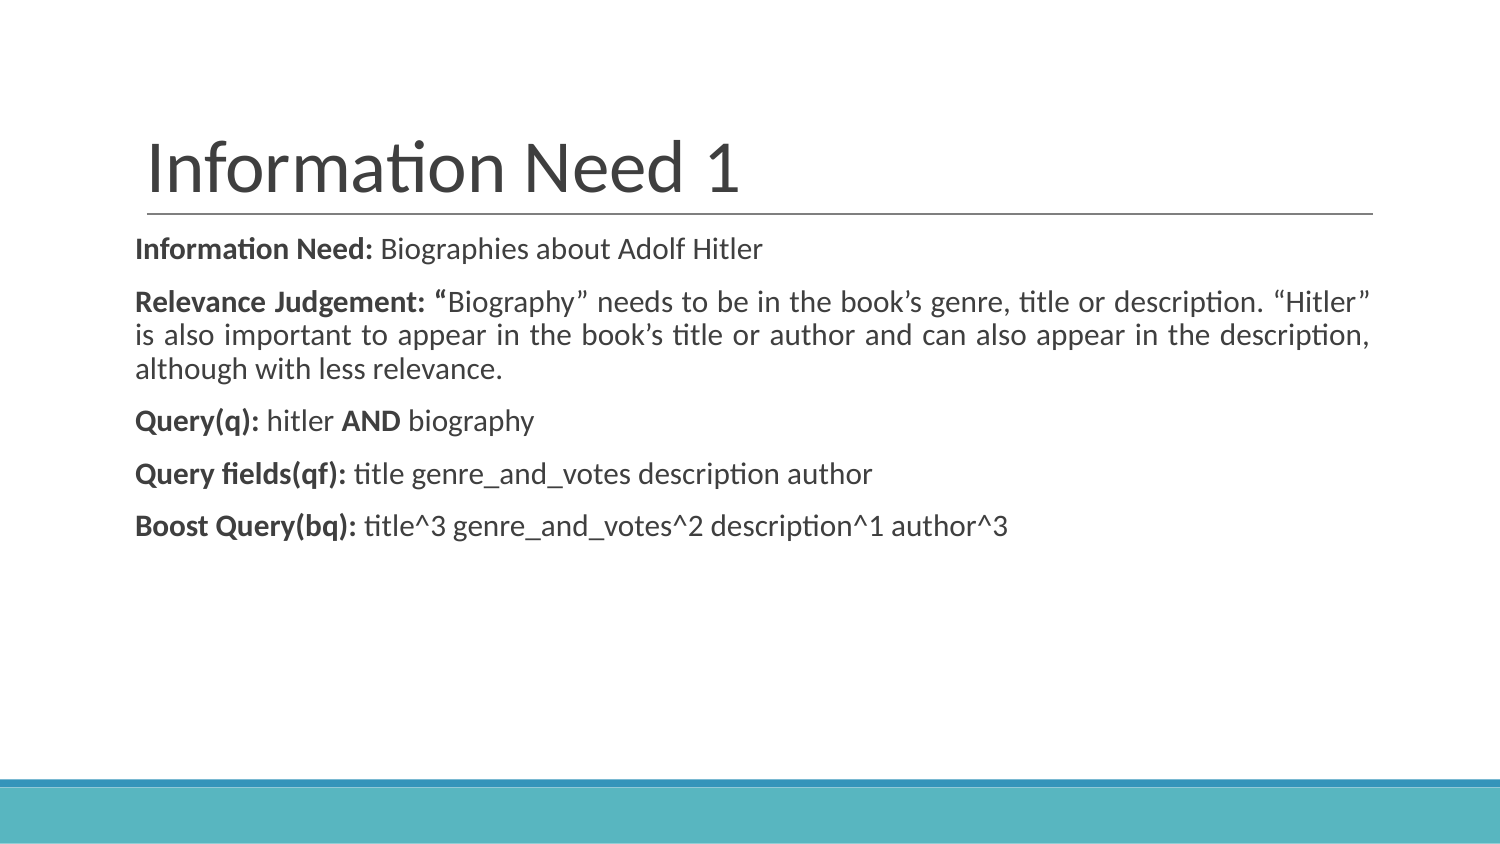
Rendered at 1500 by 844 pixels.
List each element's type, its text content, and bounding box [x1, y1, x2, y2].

title Information Need 1 [135, 35, 1373, 214]
list Information Need: Biographies about Adolf Hitler Relevance Judgement: “Biography” needs to be in the book’s genre, title or description. “Hitler” is also important to appear in the book’s title or author and can also appear in the description, although with less relevance. Query(q): hitler AND biography Query fields(qf): title genre_and_votes description author Boost Query(bq): title^3 genre_and_votes^2 description^1 author^3 [135, 227, 1373, 723]
